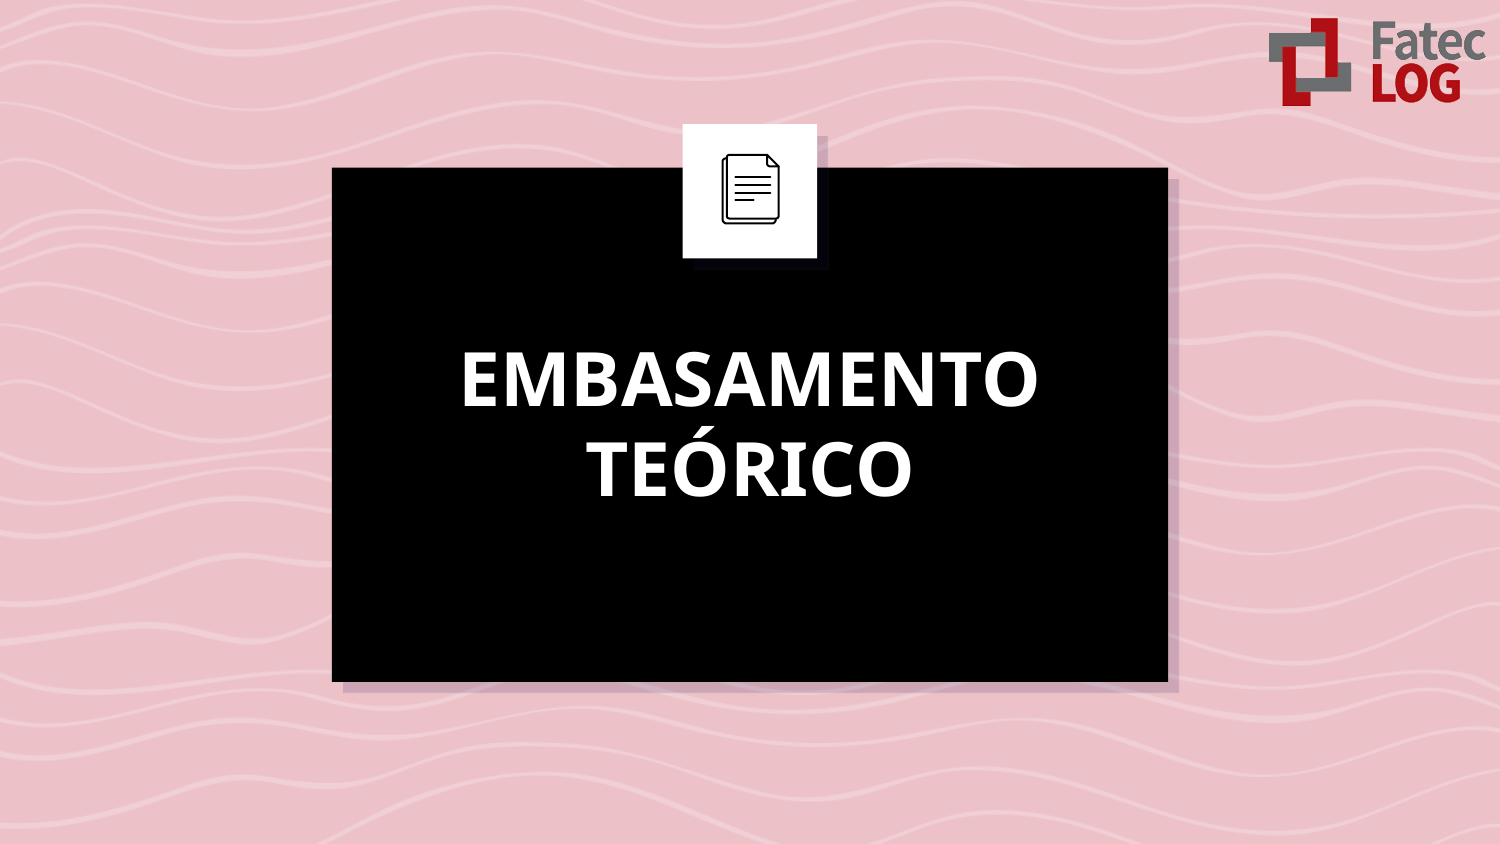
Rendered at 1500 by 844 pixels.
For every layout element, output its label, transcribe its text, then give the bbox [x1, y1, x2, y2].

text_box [722, 154, 779, 224]
picture [1259, 11, 1489, 116]
text_box EMBASAMENTO TEÓRICO [415, 351, 1085, 492]
